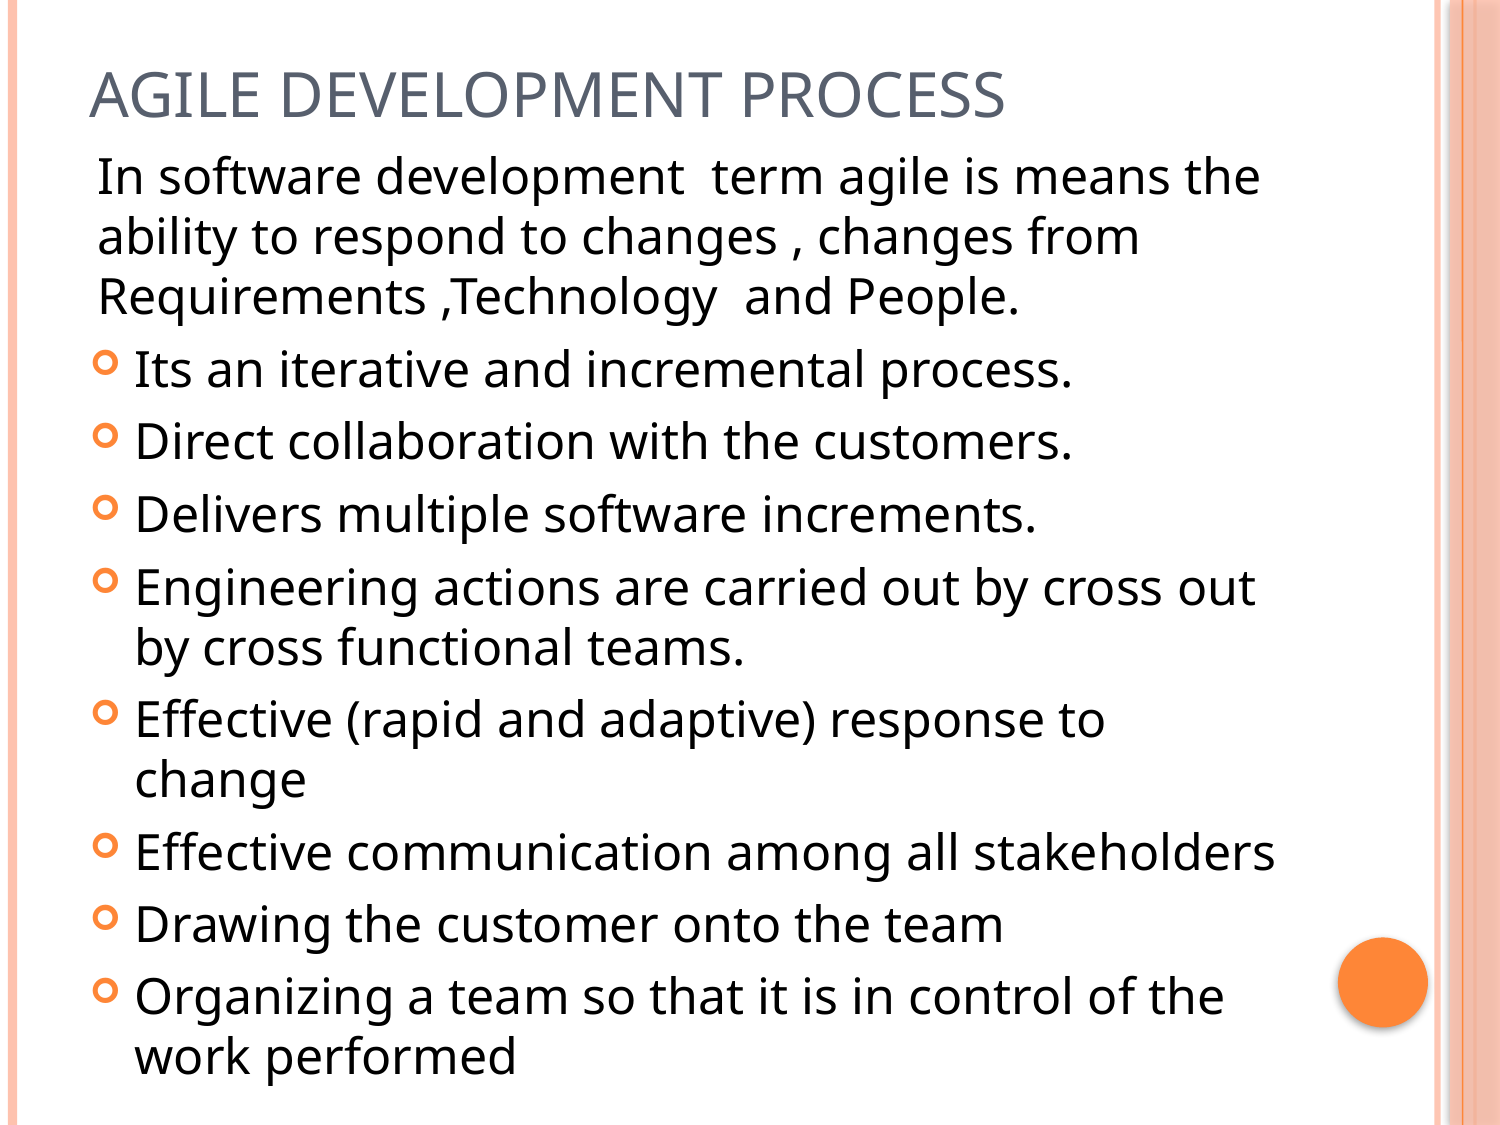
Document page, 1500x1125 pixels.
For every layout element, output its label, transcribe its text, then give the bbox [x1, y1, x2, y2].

list In software development term agile is means the ability to respond to changes , changes from Requirements ,Technology and People. Its an iterative and incremental process. Direct collaboration with the customers. Delivers multiple software increments. Engineering actions are carried out by cross out by cross functional teams. Effective (rapid and adaptive) response to change Effective communication among all stakeholders Drawing the customer onto the team Organizing a team so that it is in control of the work performed [75, 137, 1300, 1100]
title AGILE DEVELOPMENT PROCESS [75, 45, 1300, 137]
